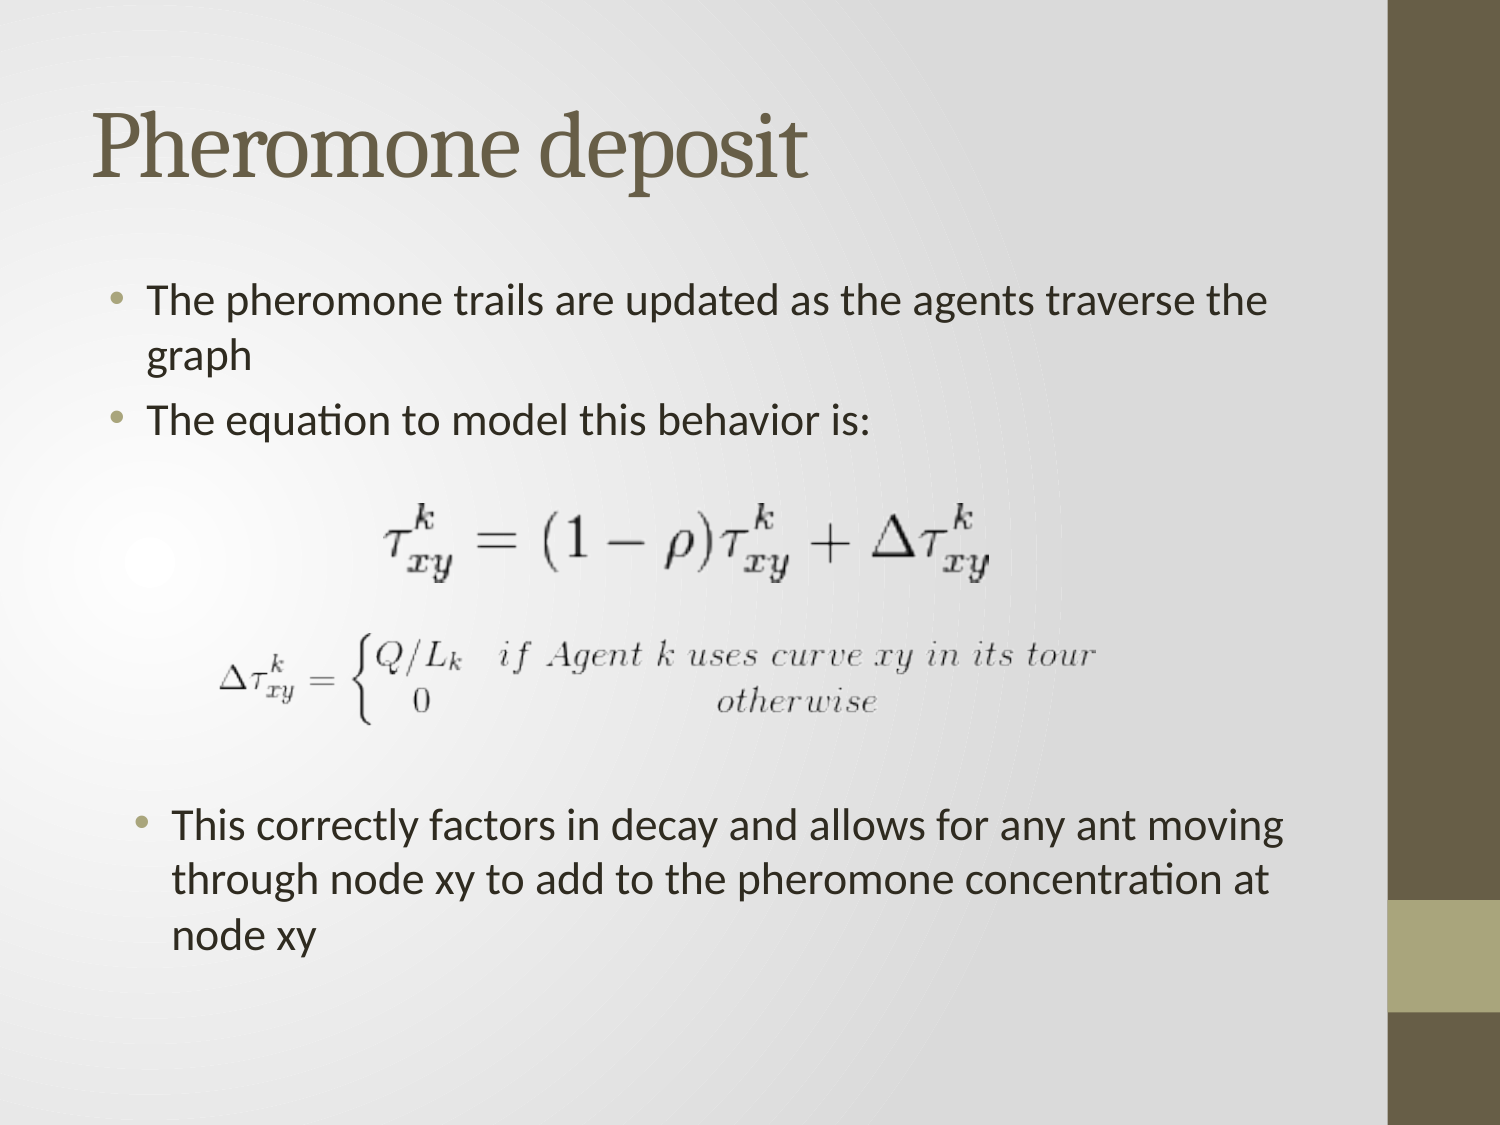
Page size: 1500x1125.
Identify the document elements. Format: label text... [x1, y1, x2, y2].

picture [217, 632, 1097, 729]
list The pheromone trails are updated as the agents traverse the graph The equation to model this behavior is: [75, 262, 1325, 468]
text_box This correctly factors in decay and allows for any ant moving through node xy to add to the pheromone concentration at node xy [99, 786, 1350, 993]
picture [383, 502, 989, 584]
title Pheromone deposit [75, 45, 1325, 233]
